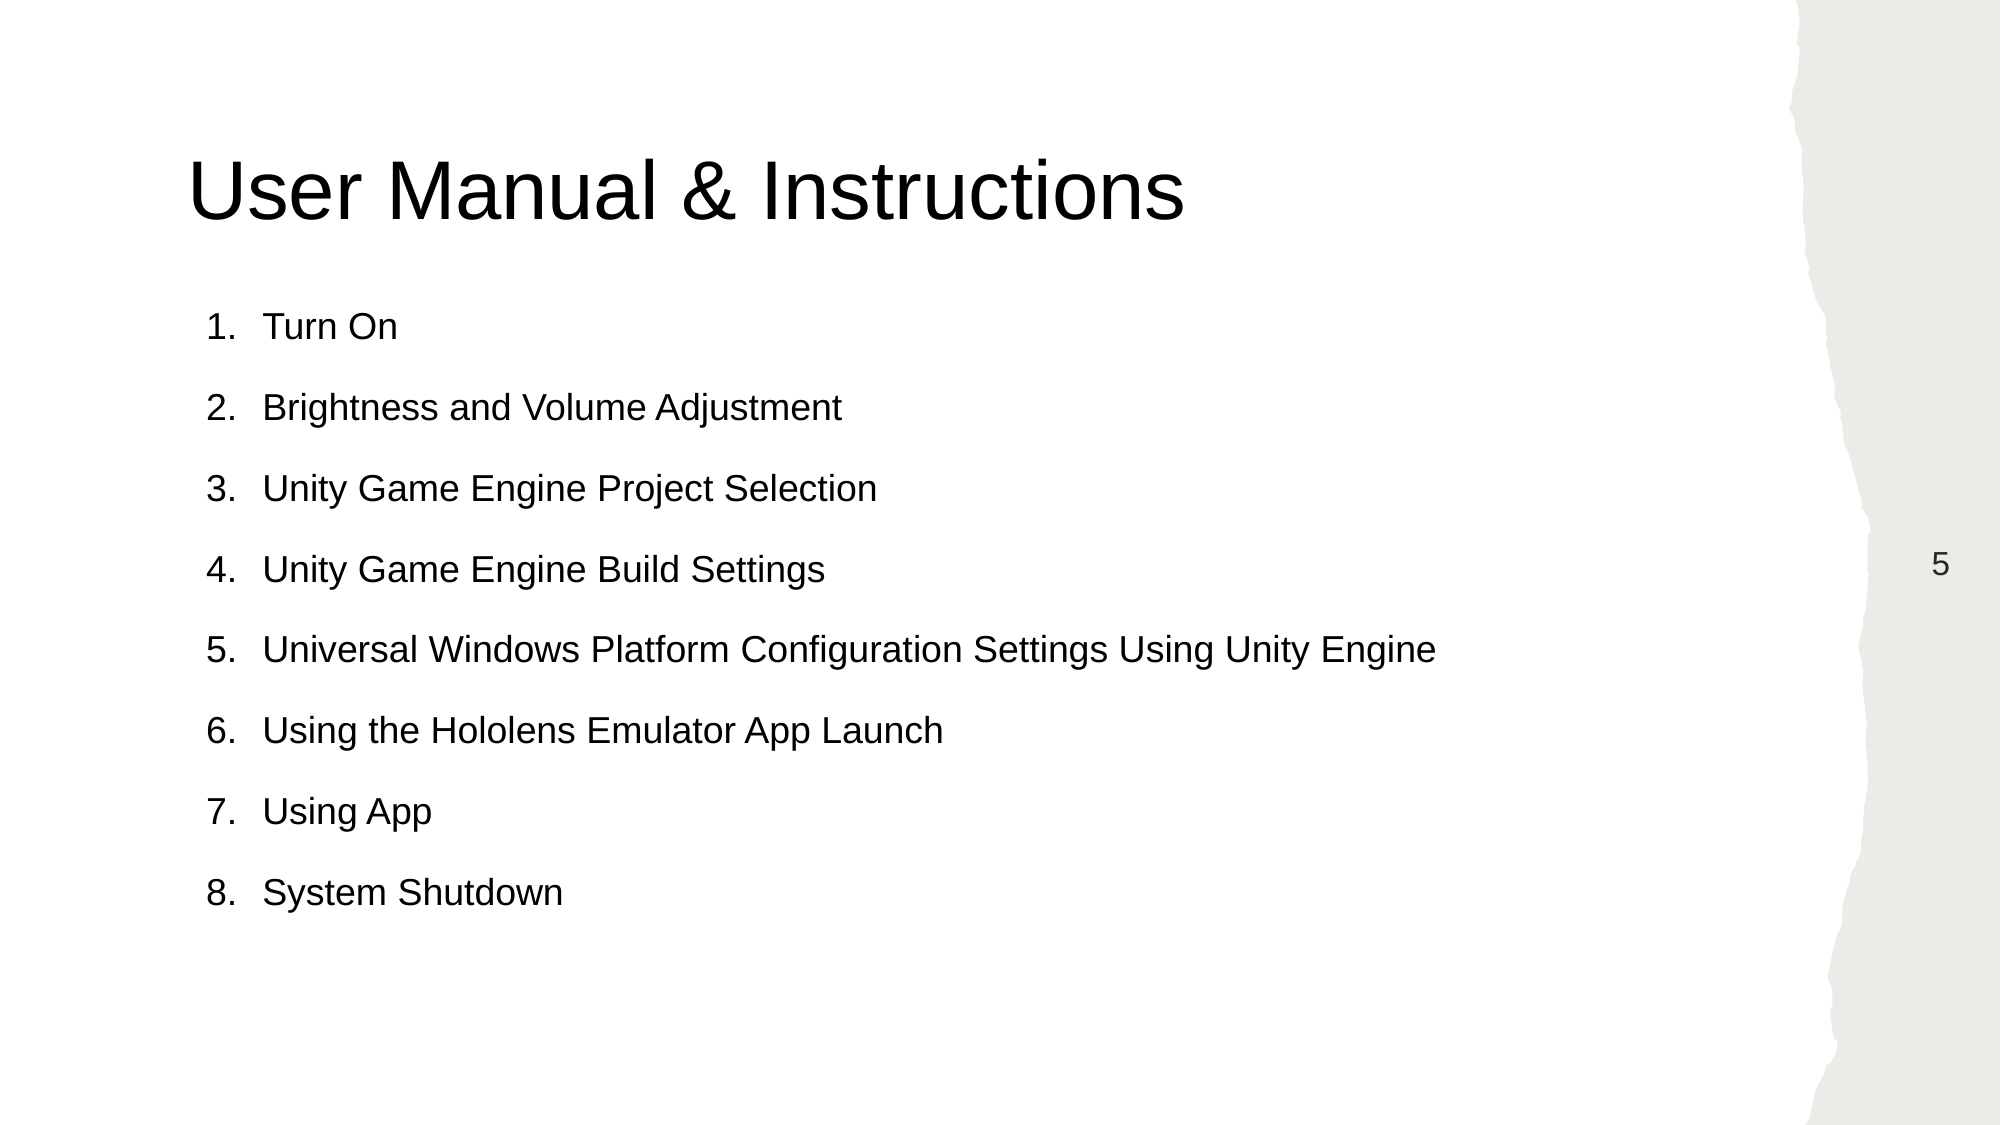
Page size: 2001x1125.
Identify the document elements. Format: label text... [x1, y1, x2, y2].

title User Manual & Instructions [172, 99, 1782, 299]
slide_number ‹#› [1896, 514, 1986, 610]
list Turn On Brightness and Volume Adjustment Unity Game Engine Project Selection Unity Game Engine Build Settings Universal Windows Platform Configuration Settings Using Unity Engine Using the Hololens Emulator App Launch Using App System Shutdown [172, 299, 1782, 1026]
picture [1789, 0, 2000, 1125]
